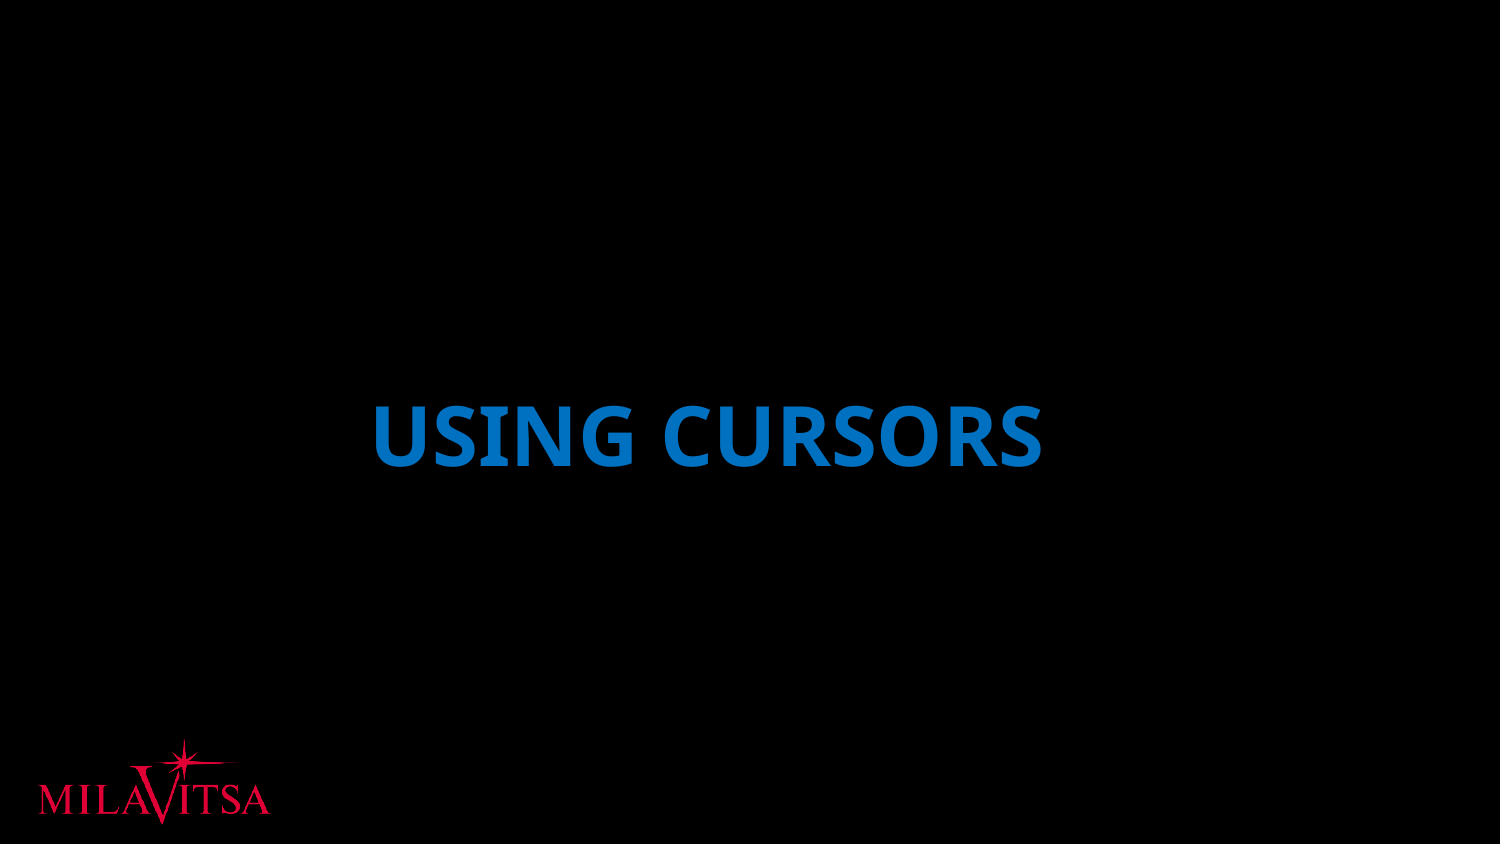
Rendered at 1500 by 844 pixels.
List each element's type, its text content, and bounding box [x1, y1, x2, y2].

picture [24, 734, 286, 829]
title USING CURSORS [155, 309, 1281, 491]
